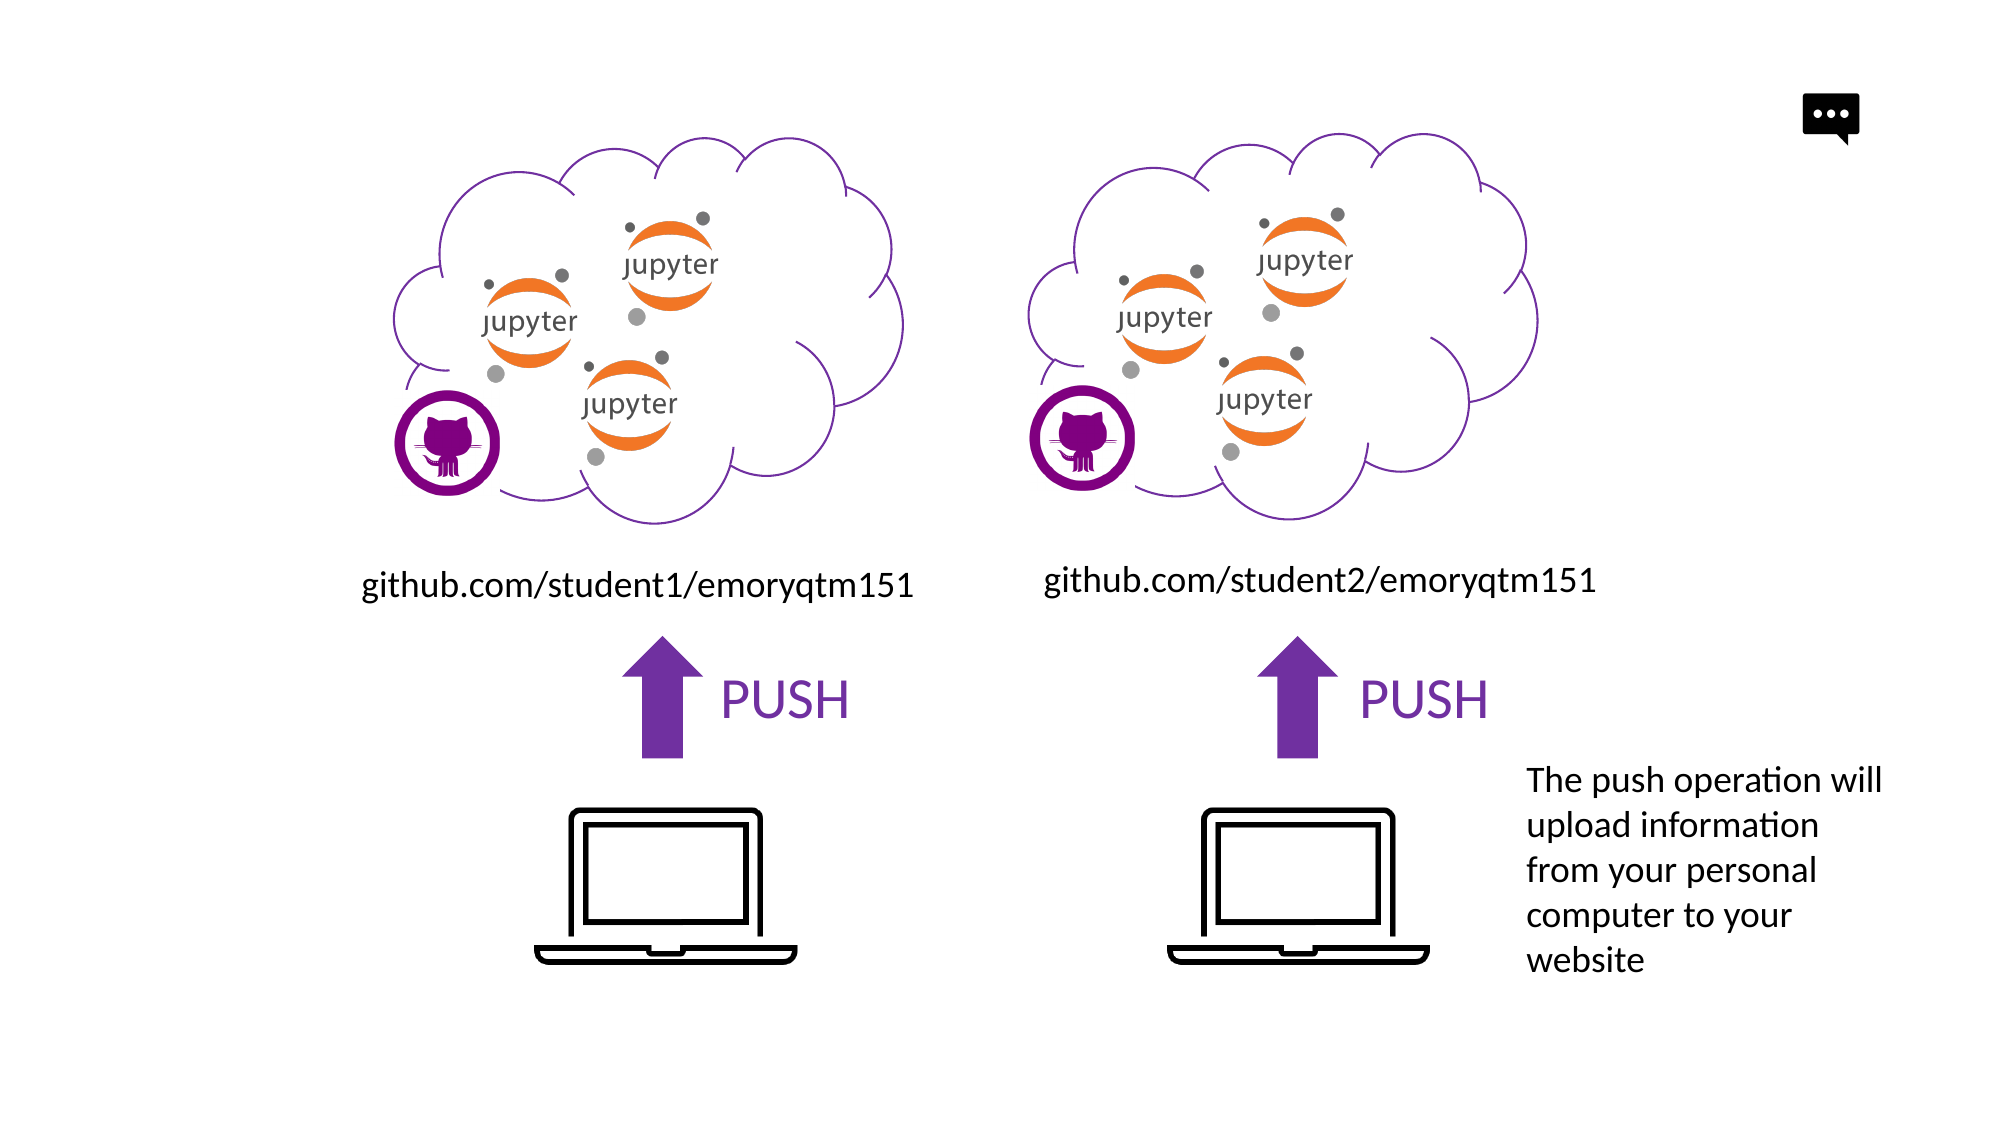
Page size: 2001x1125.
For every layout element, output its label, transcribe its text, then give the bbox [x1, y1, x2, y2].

text_box The push operation will upload information from your personal computer to your website [1511, 747, 1915, 988]
text_box [392, 137, 904, 525]
text_box PUSH [1344, 652, 1569, 738]
picture [1160, 747, 1435, 1022]
picture [418, 210, 738, 467]
text_box [619, 634, 706, 747]
text_box [1027, 132, 1539, 521]
text_box github.com/student1/emoryqtm151 [346, 552, 951, 613]
picture [394, 390, 500, 496]
picture [1053, 206, 1373, 462]
picture [528, 747, 803, 1022]
picture [1791, 79, 1871, 160]
picture [1029, 385, 1135, 491]
text_box [1254, 634, 1341, 747]
text_box github.com/student2/emoryqtm151 [1029, 547, 1633, 607]
text_box PUSH [705, 652, 930, 738]
